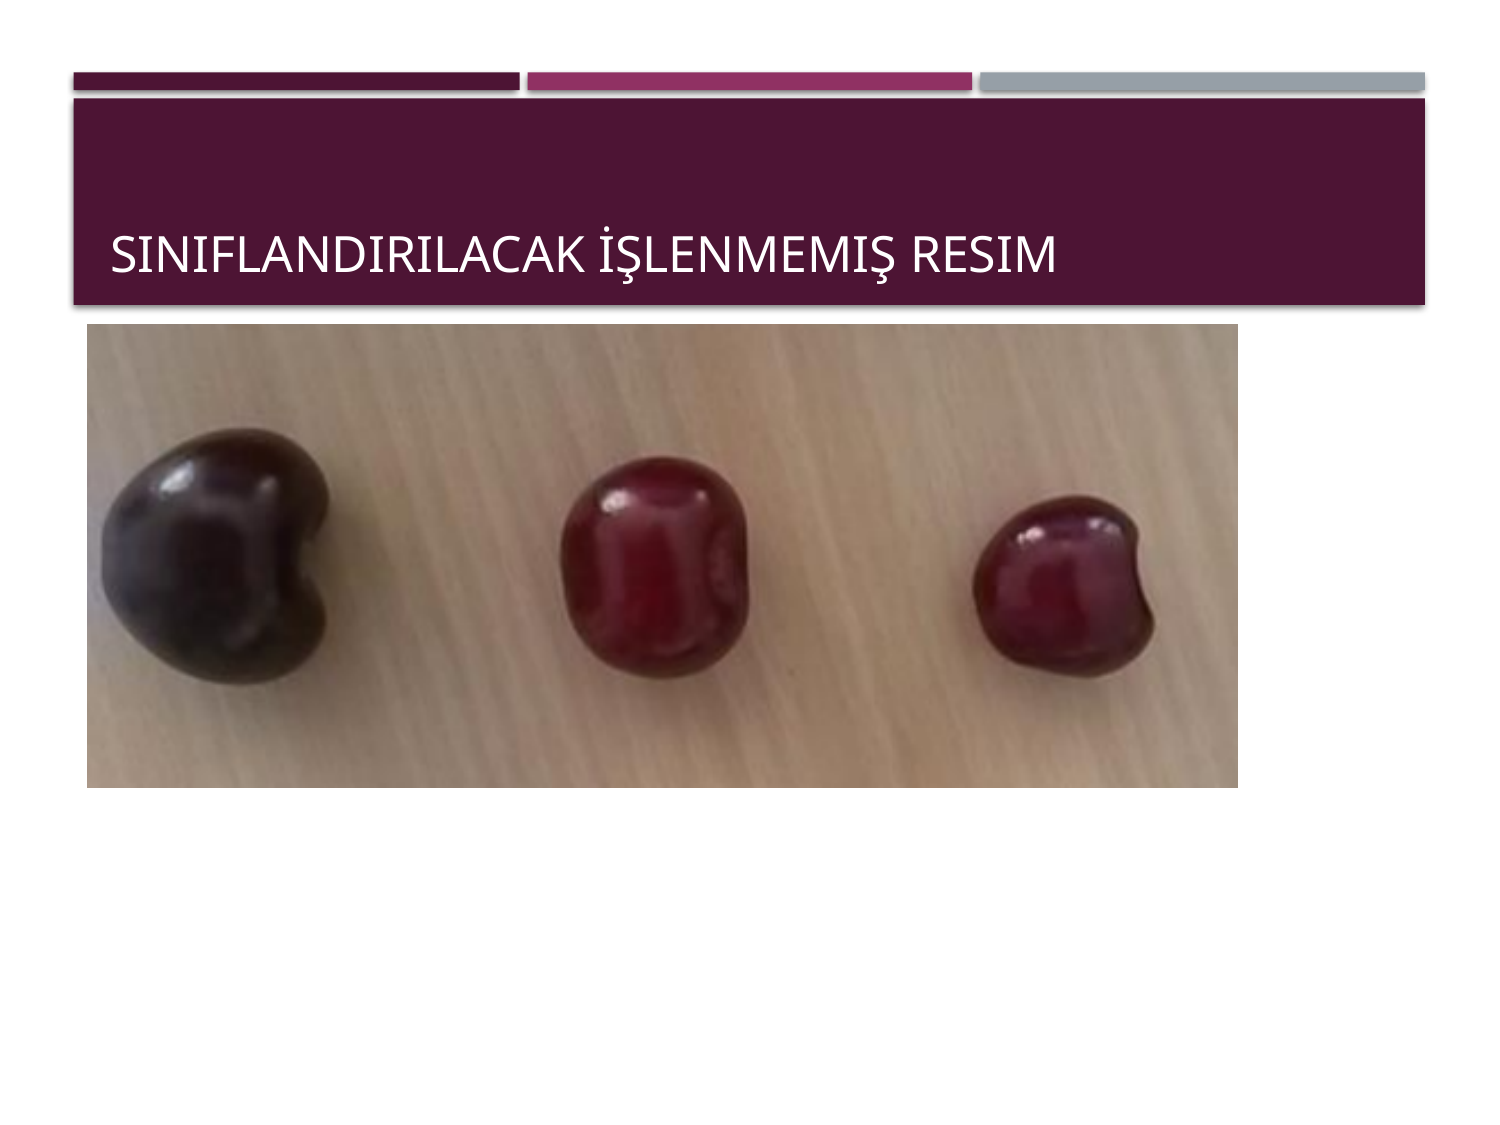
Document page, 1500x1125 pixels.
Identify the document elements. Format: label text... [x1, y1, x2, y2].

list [86, 324, 1238, 788]
title Sınıflandırılacak İşlenmemiş Resim [95, 112, 1406, 291]
